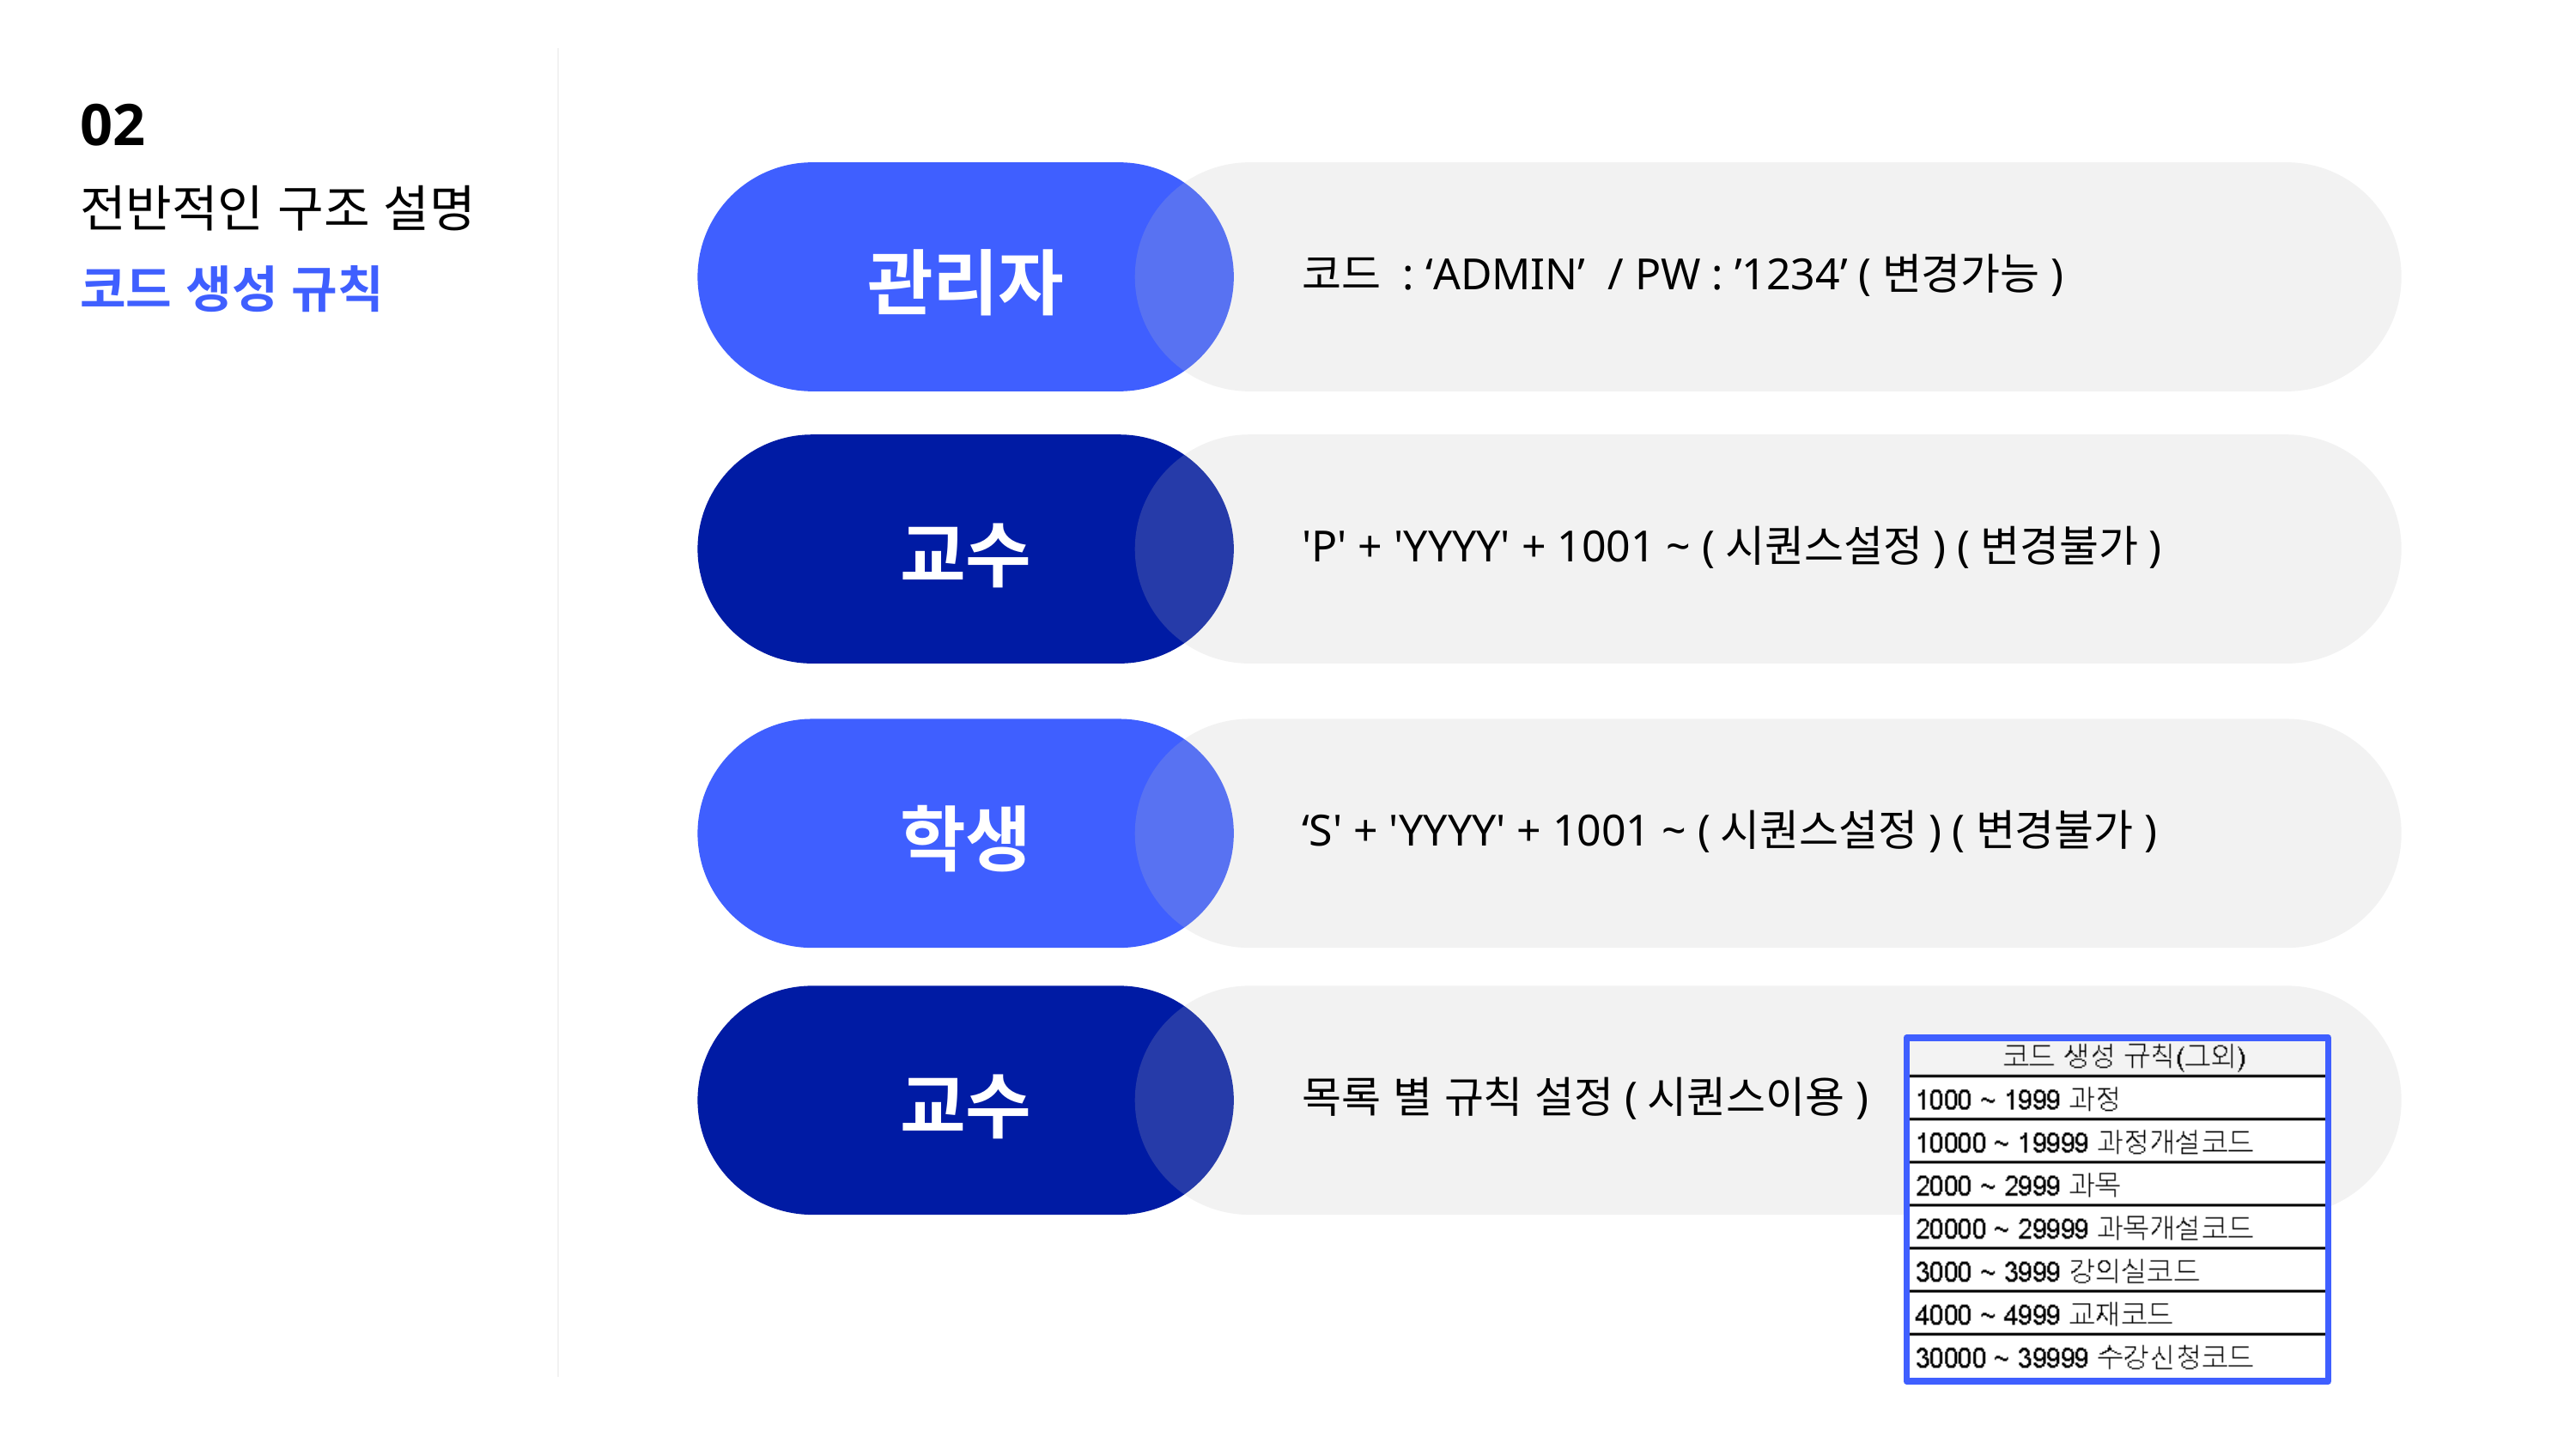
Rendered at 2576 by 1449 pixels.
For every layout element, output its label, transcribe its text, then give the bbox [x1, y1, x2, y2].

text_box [697, 985, 2402, 1216]
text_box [1906, 1037, 2329, 1382]
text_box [697, 718, 2402, 949]
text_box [697, 433, 2402, 664]
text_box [697, 161, 2402, 392]
text_box 02 전반적인 구조 설명 코드 생성 규칙 [67, 70, 537, 234]
